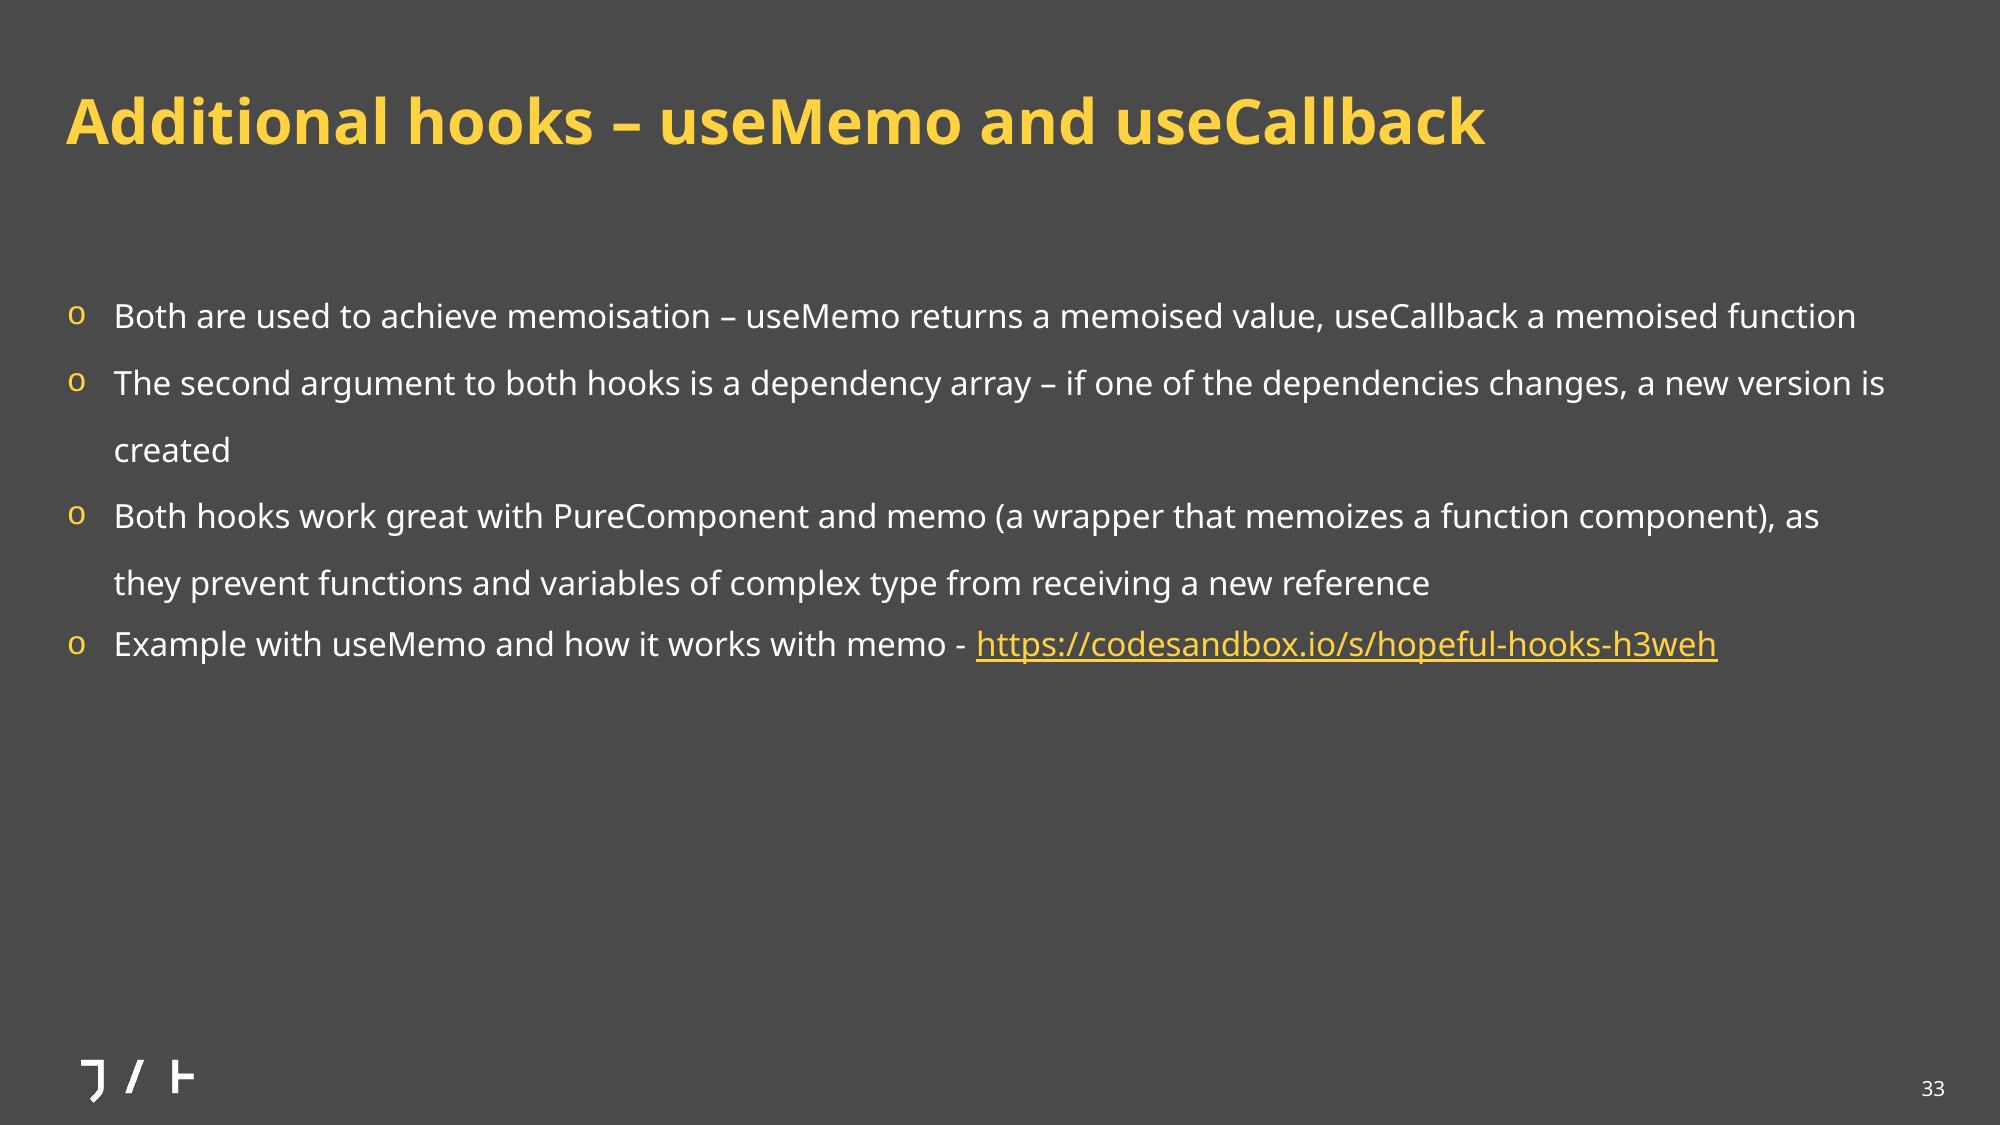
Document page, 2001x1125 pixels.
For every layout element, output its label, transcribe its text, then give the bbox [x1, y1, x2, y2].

picture [66, 1041, 205, 1115]
title Additional hooks – useMemo and useCallback [66, 55, 1904, 157]
list Both are used to achieve memoisation – useMemo returns a memoised value, useCallback a memoised function The second argument to both hooks is a dependency array – if one of the dependencies changes, a new version is created Both hooks work great with PureComponent and memo (a wrapper that memoizes a function component), as they prevent functions and variables of complex type from receiving a new reference Example with useMemo and how it works with memo - https://codesandbox.io/s/hopeful-hooks-h3weh [66, 261, 1904, 995]
slide_number 33 [1903, 1070, 1963, 1110]
